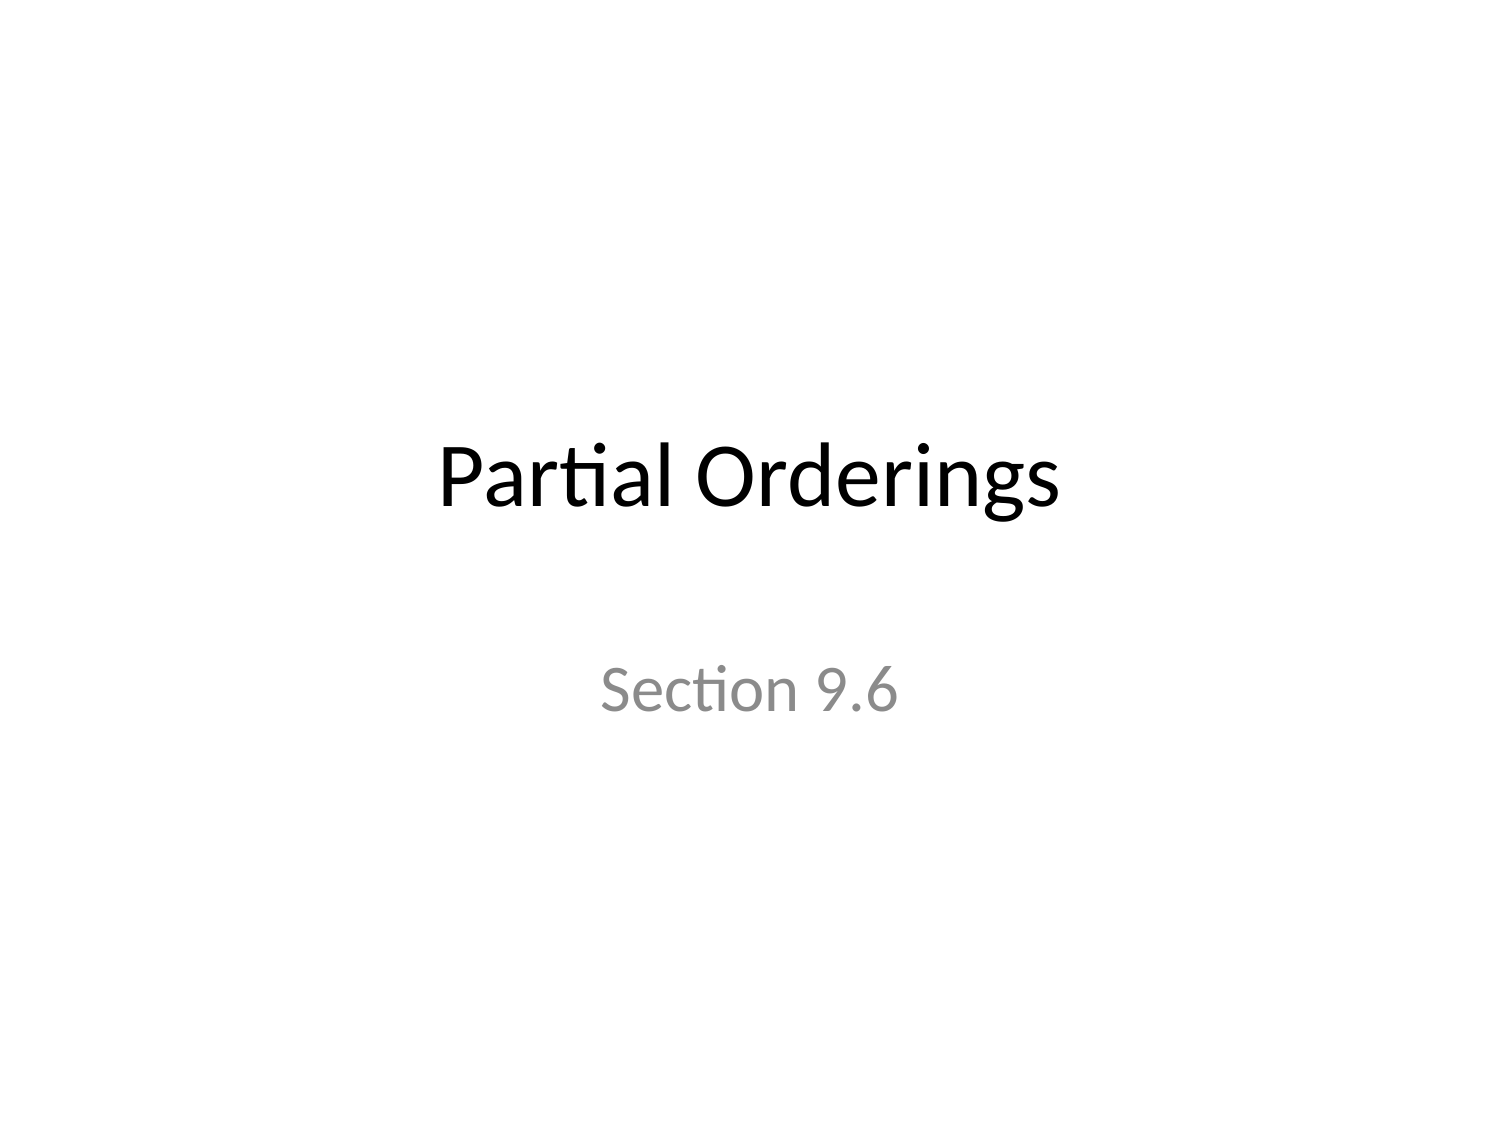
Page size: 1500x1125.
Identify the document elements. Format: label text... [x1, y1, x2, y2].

subtitle Section 9.6 [225, 637, 1275, 925]
title Partial Orderings [112, 349, 1388, 591]
